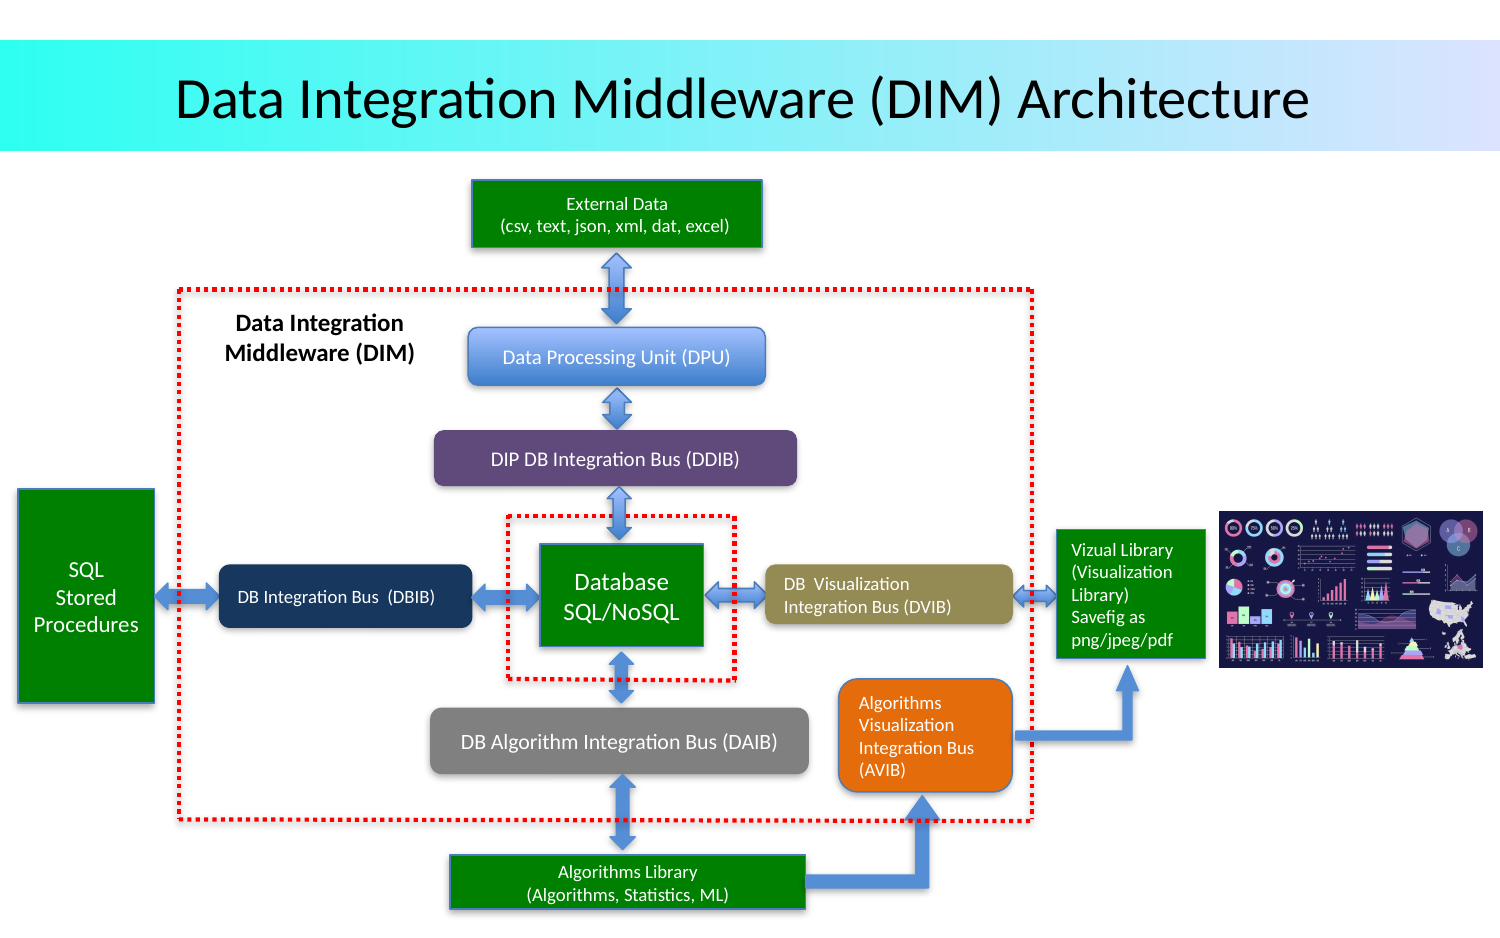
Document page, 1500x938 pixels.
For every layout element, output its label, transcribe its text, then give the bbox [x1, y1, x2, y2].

title Data Integration Middleware (DIM) Architecture [18, 40, 1482, 151]
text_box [17, 180, 1483, 910]
